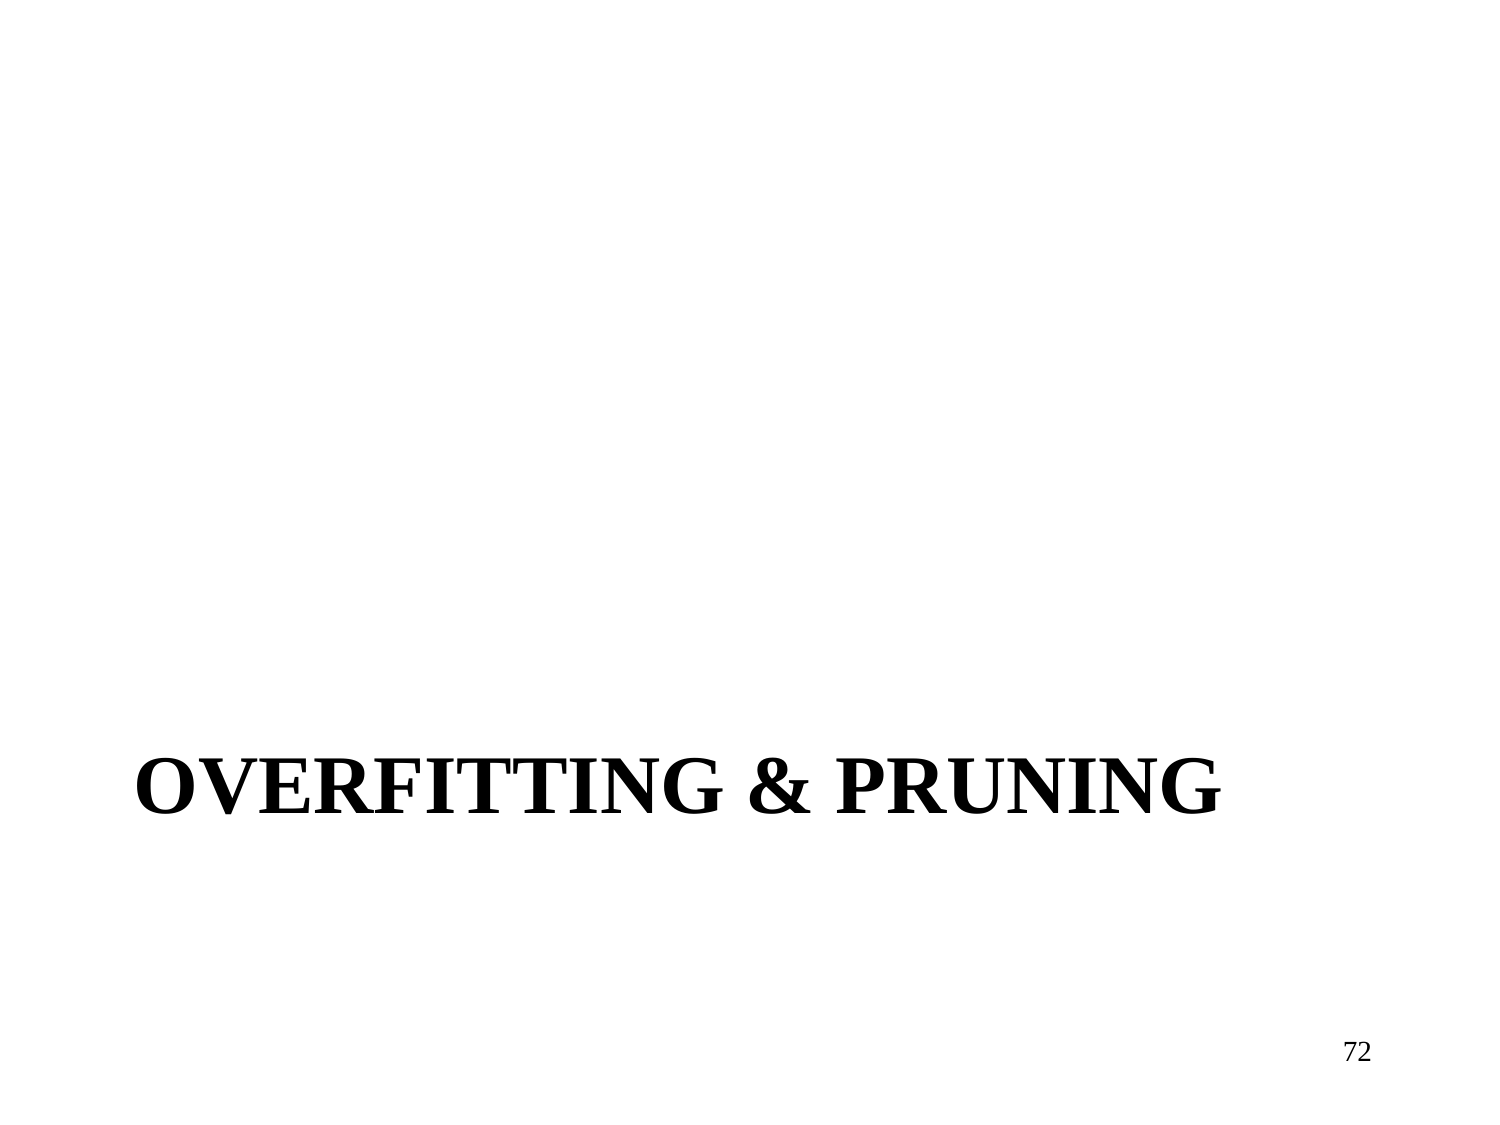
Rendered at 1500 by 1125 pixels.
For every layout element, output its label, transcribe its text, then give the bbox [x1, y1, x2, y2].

title Overfitting & pruning [118, 722, 1394, 947]
slide_number 72 [1074, 1024, 1388, 1101]
